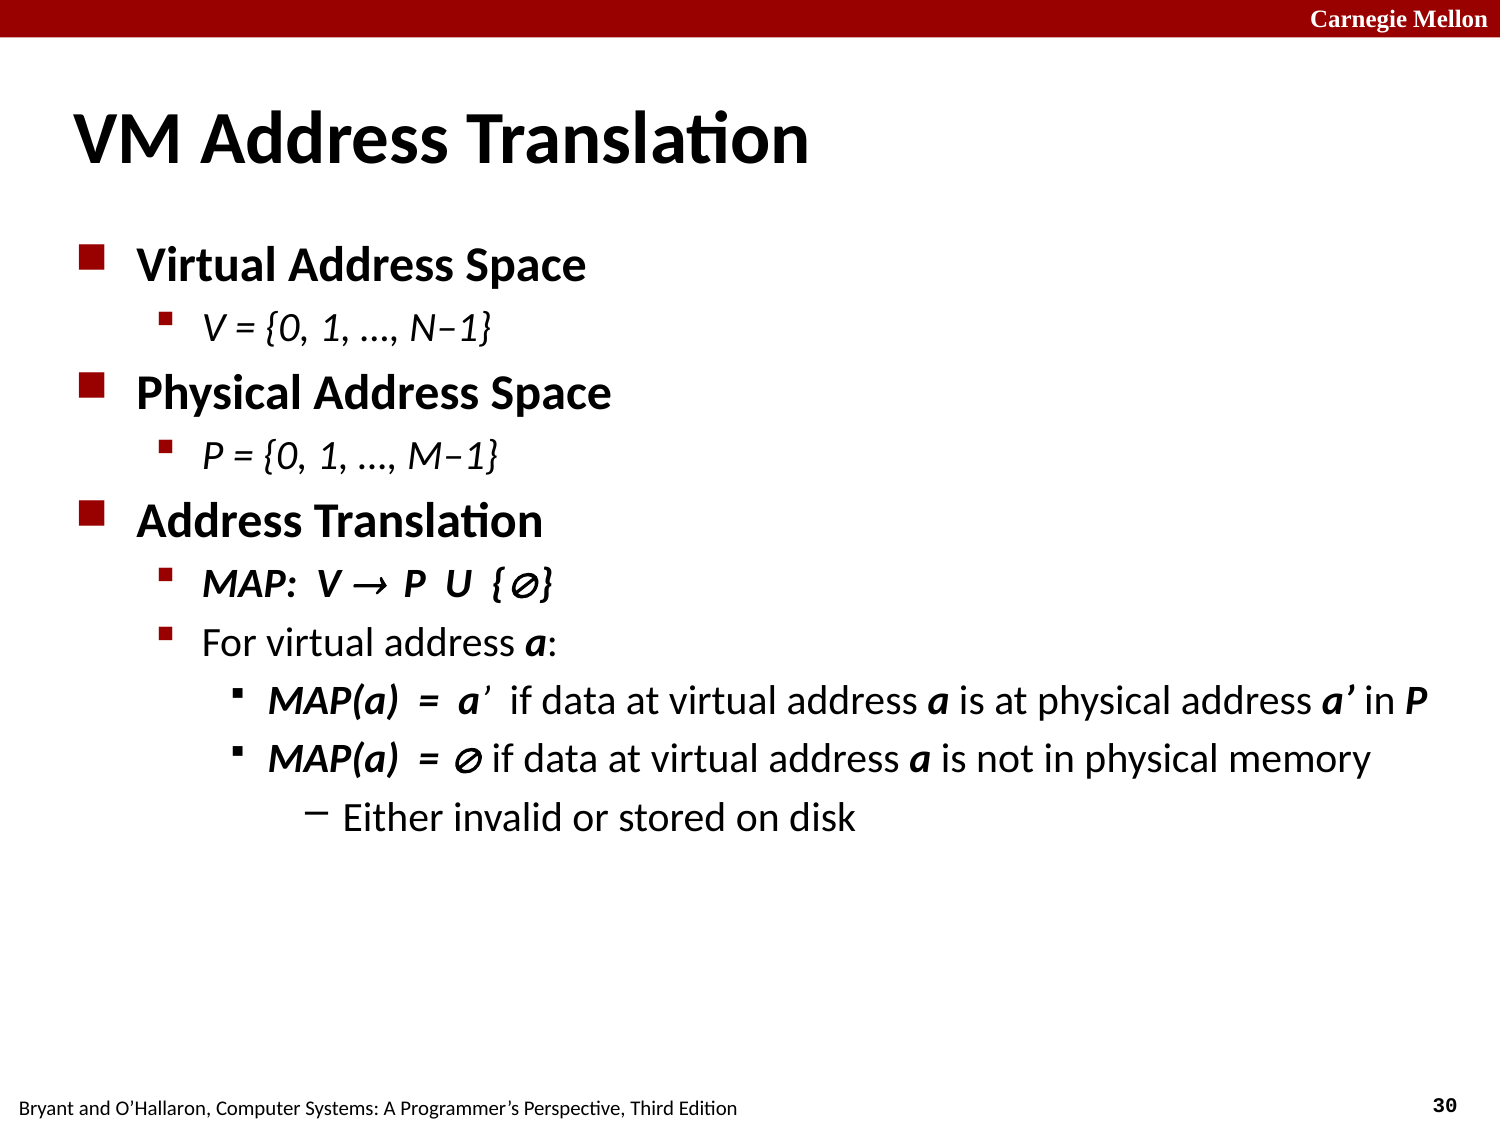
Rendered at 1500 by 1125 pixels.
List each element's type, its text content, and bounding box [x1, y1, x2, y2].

title VM Address Translation [58, 71, 1305, 197]
list Virtual Address Space V = {0, 1, …, N–1} Physical Address Space P = {0, 1, …, M–1} Address Translation MAP: V  P U {} For virtual address a: MAP(a) = a’ if data at virtual address a is at physical address a’ in P MAP(a) =  if data at virtual address a is not in physical memory Either invalid or stored on disk [64, 223, 1451, 1040]
